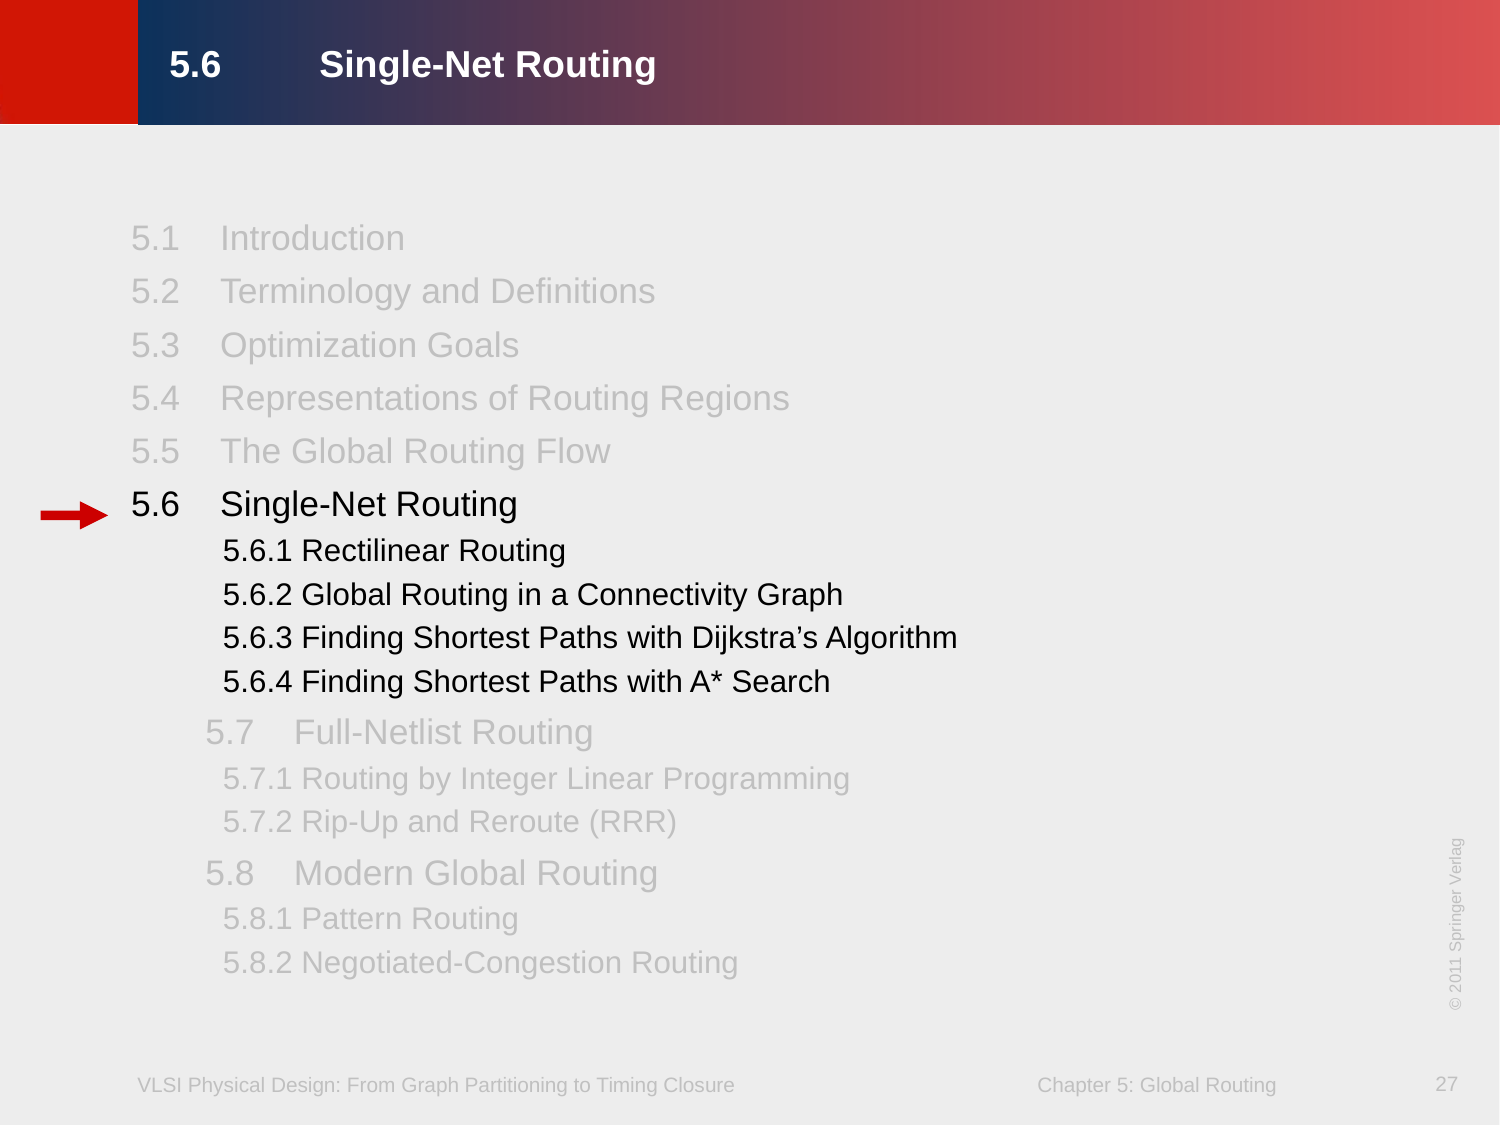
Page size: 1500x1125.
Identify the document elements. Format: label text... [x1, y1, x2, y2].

picture [0, 0, 138, 124]
slide_number 27 [1297, 1061, 1475, 1109]
list 5.1 Introduction 5.2 Terminology and Definitions 5.3 Optimization Goals 5.4 Representations of Routing Regions 5.5 The Global Routing Flow 5.6 Single-Net Routing 5.6.1 Rectilinear Routing 5.6.2 Global Routing in a Connectivity Graph 5.6.3 Finding Shortest Paths with Dijkstra’s Algorithm 5.6.4 Finding Shortest Paths with A* Search 5.7 Full-Netlist Routing 5.7.1 Routing by Integer Linear Programming 5.7.2 Rip-Up and Reroute (RRR) 5.8 Modern Global Routing 5.8.1 Pattern Routing 5.8.2 Negotiated-Congestion Routing [99, 208, 1444, 1035]
text_box [40, 509, 109, 522]
title 5.6 Single-Net Routing [138, 0, 1500, 125]
